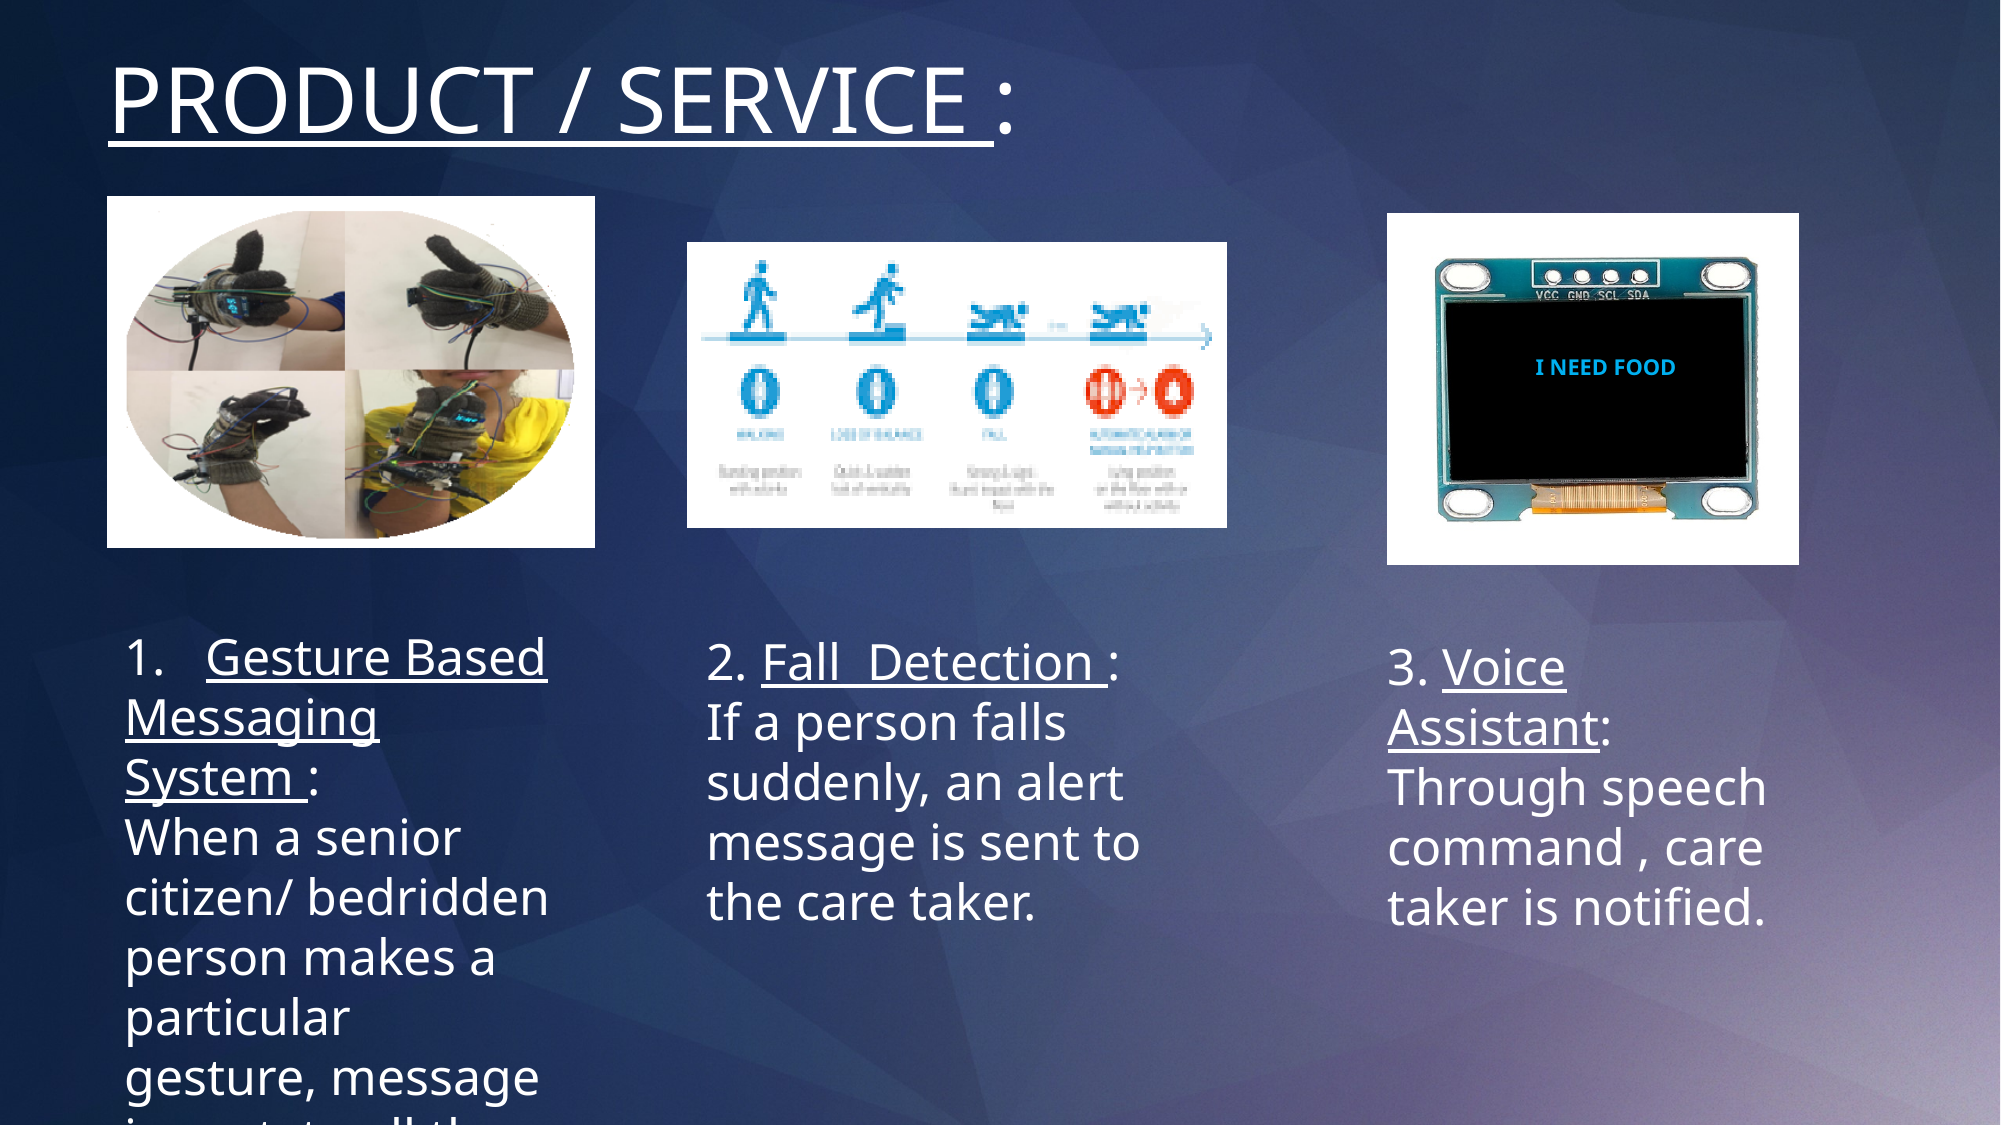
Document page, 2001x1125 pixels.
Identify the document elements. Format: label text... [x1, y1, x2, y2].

picture [0, 0, 2001, 1125]
text_box PRODUCT / SERVICE : [93, 34, 1336, 160]
text_box 1. Gesture Based Messaging System : When a senior citizen/ bedridden person makes a particular gesture, message is sent to all the registered numbers. [109, 618, 571, 1125]
text_box 2. Fall Detection : If a person falls suddenly, an alert message is sent to the care taker. [691, 622, 1232, 938]
text_box 3. Voice Assistant: Through speech command , care taker is notified. [1372, 628, 1784, 1003]
